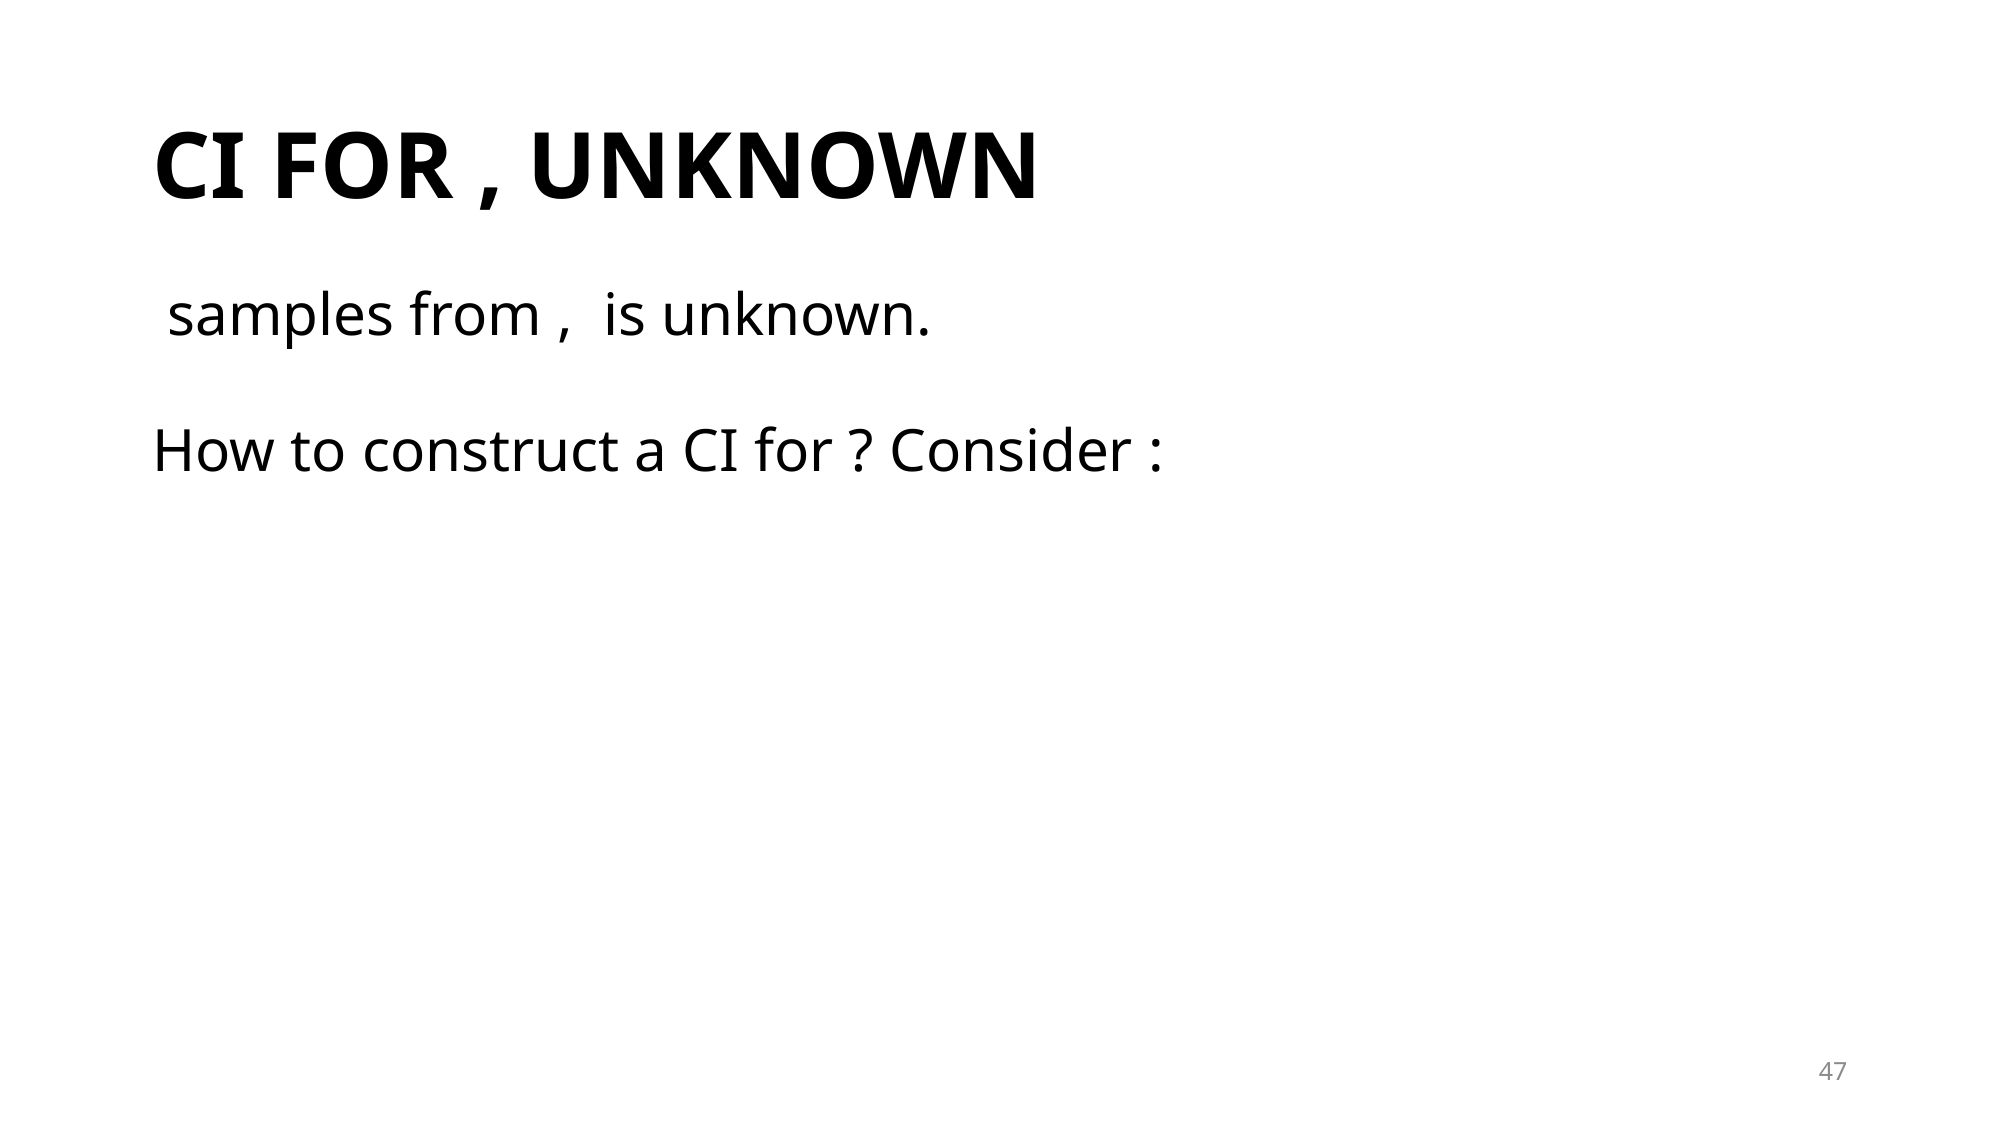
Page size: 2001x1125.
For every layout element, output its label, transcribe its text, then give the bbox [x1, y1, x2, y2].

slide_number 47 [1412, 1042, 1863, 1103]
